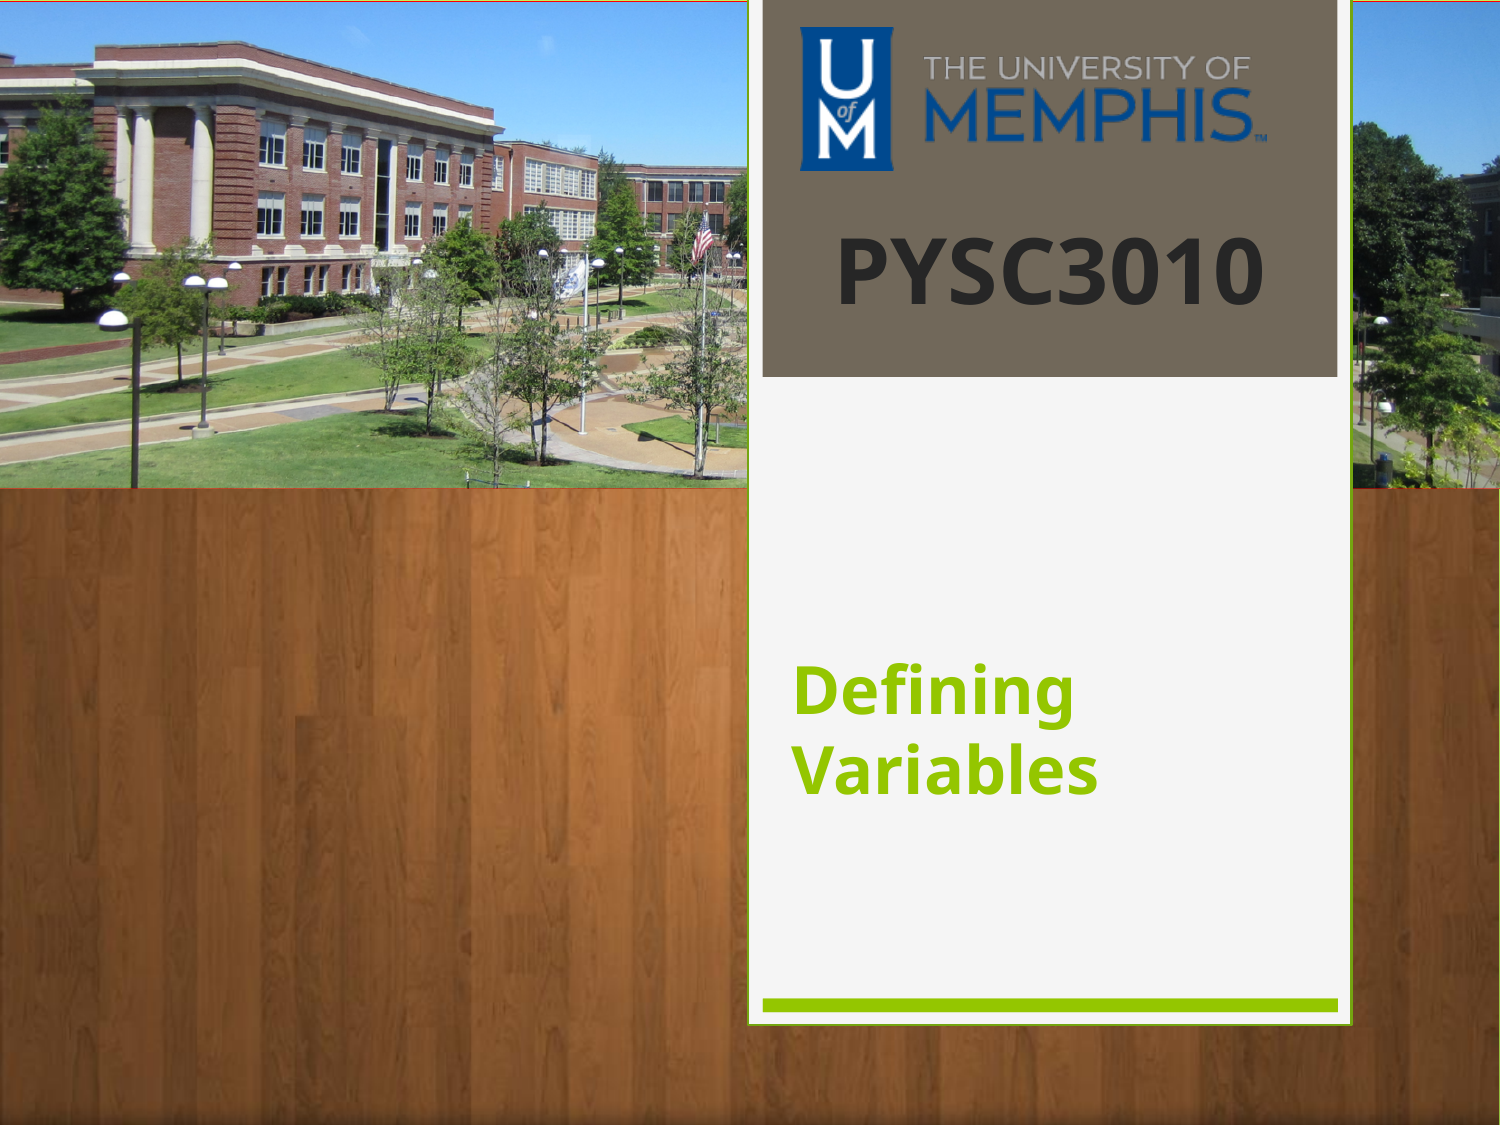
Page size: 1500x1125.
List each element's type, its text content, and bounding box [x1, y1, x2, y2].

picture [800, 27, 1267, 171]
title Defining Variables [776, 444, 1320, 816]
picture [0, 1, 1500, 1125]
